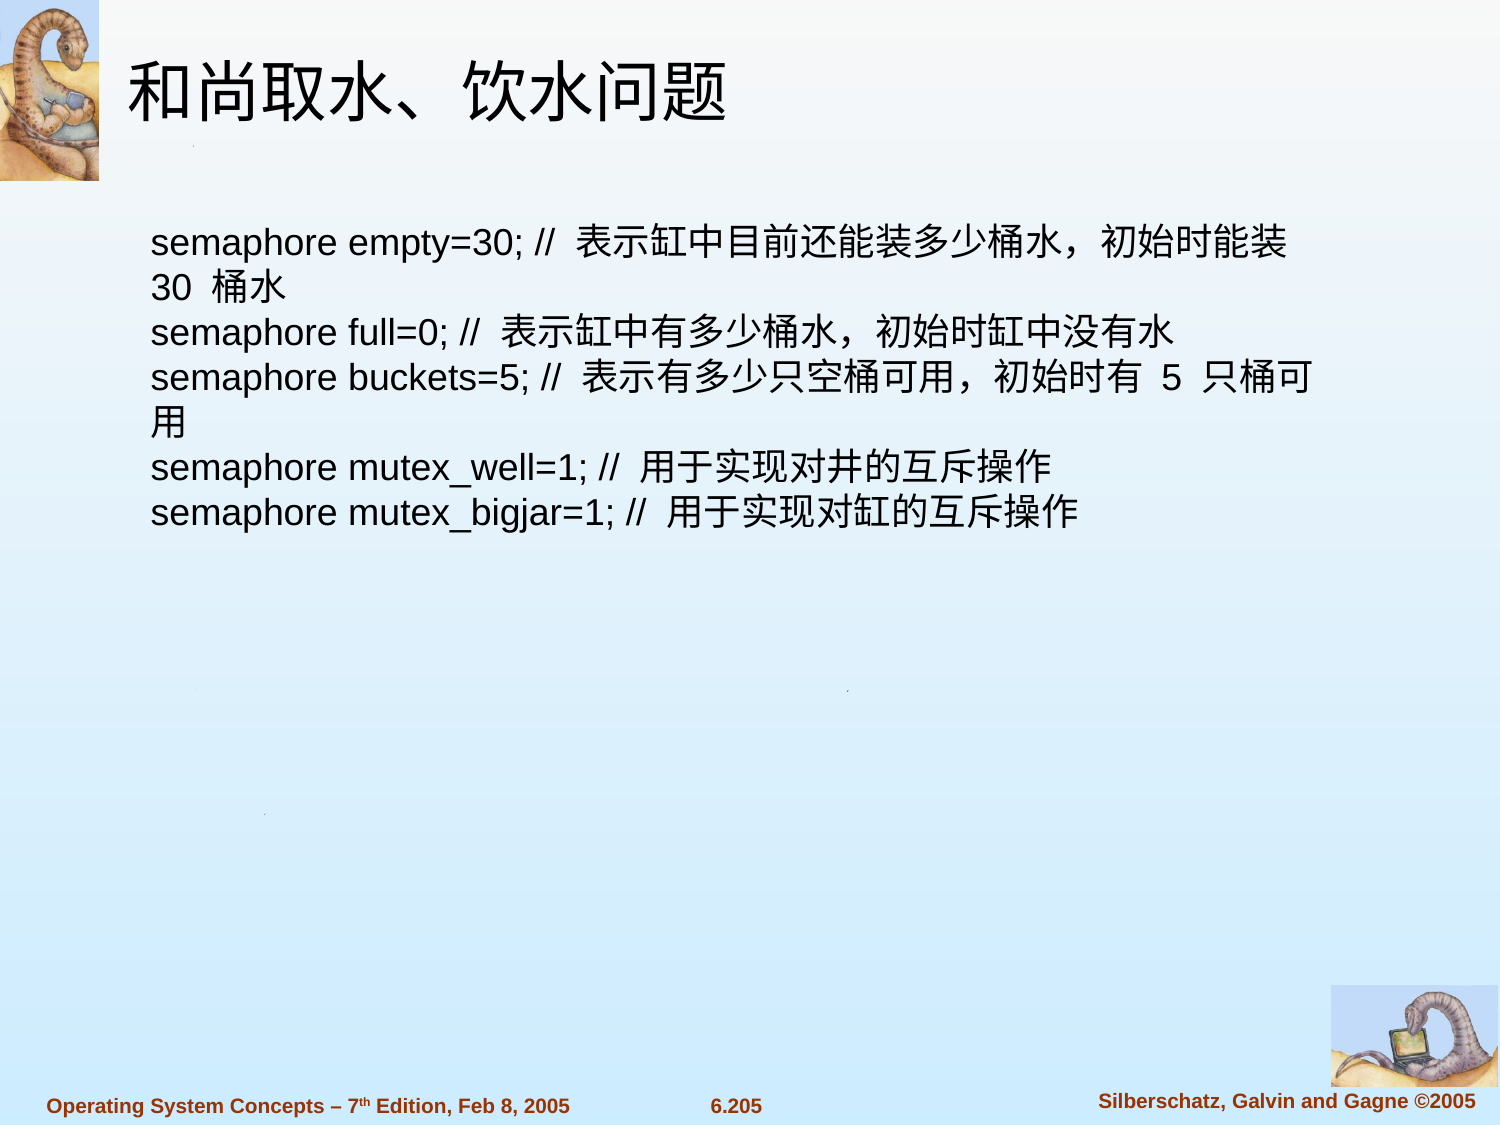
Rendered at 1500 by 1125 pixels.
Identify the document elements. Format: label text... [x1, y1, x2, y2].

picture [0, 0, 99, 181]
title 和尚取水、饮水问题 [112, 37, 1438, 138]
list semaphore empty=30; // 表示缸中目前还能装多少桶水，初始时能装 30 桶水 semaphore full=0; // 表示缸中有多少桶水，初始时缸中没有水 semaphore buckets=5; // 表示有多少只空桶可用，初始时有 5 只桶可用 semaphore mutex_well=1; // 用于实现对井的互斥操作 semaphore mutex_bigjar=1; // 用于实现对缸的互斥操作 [135, 210, 1342, 946]
picture [1331, 985, 1498, 1087]
